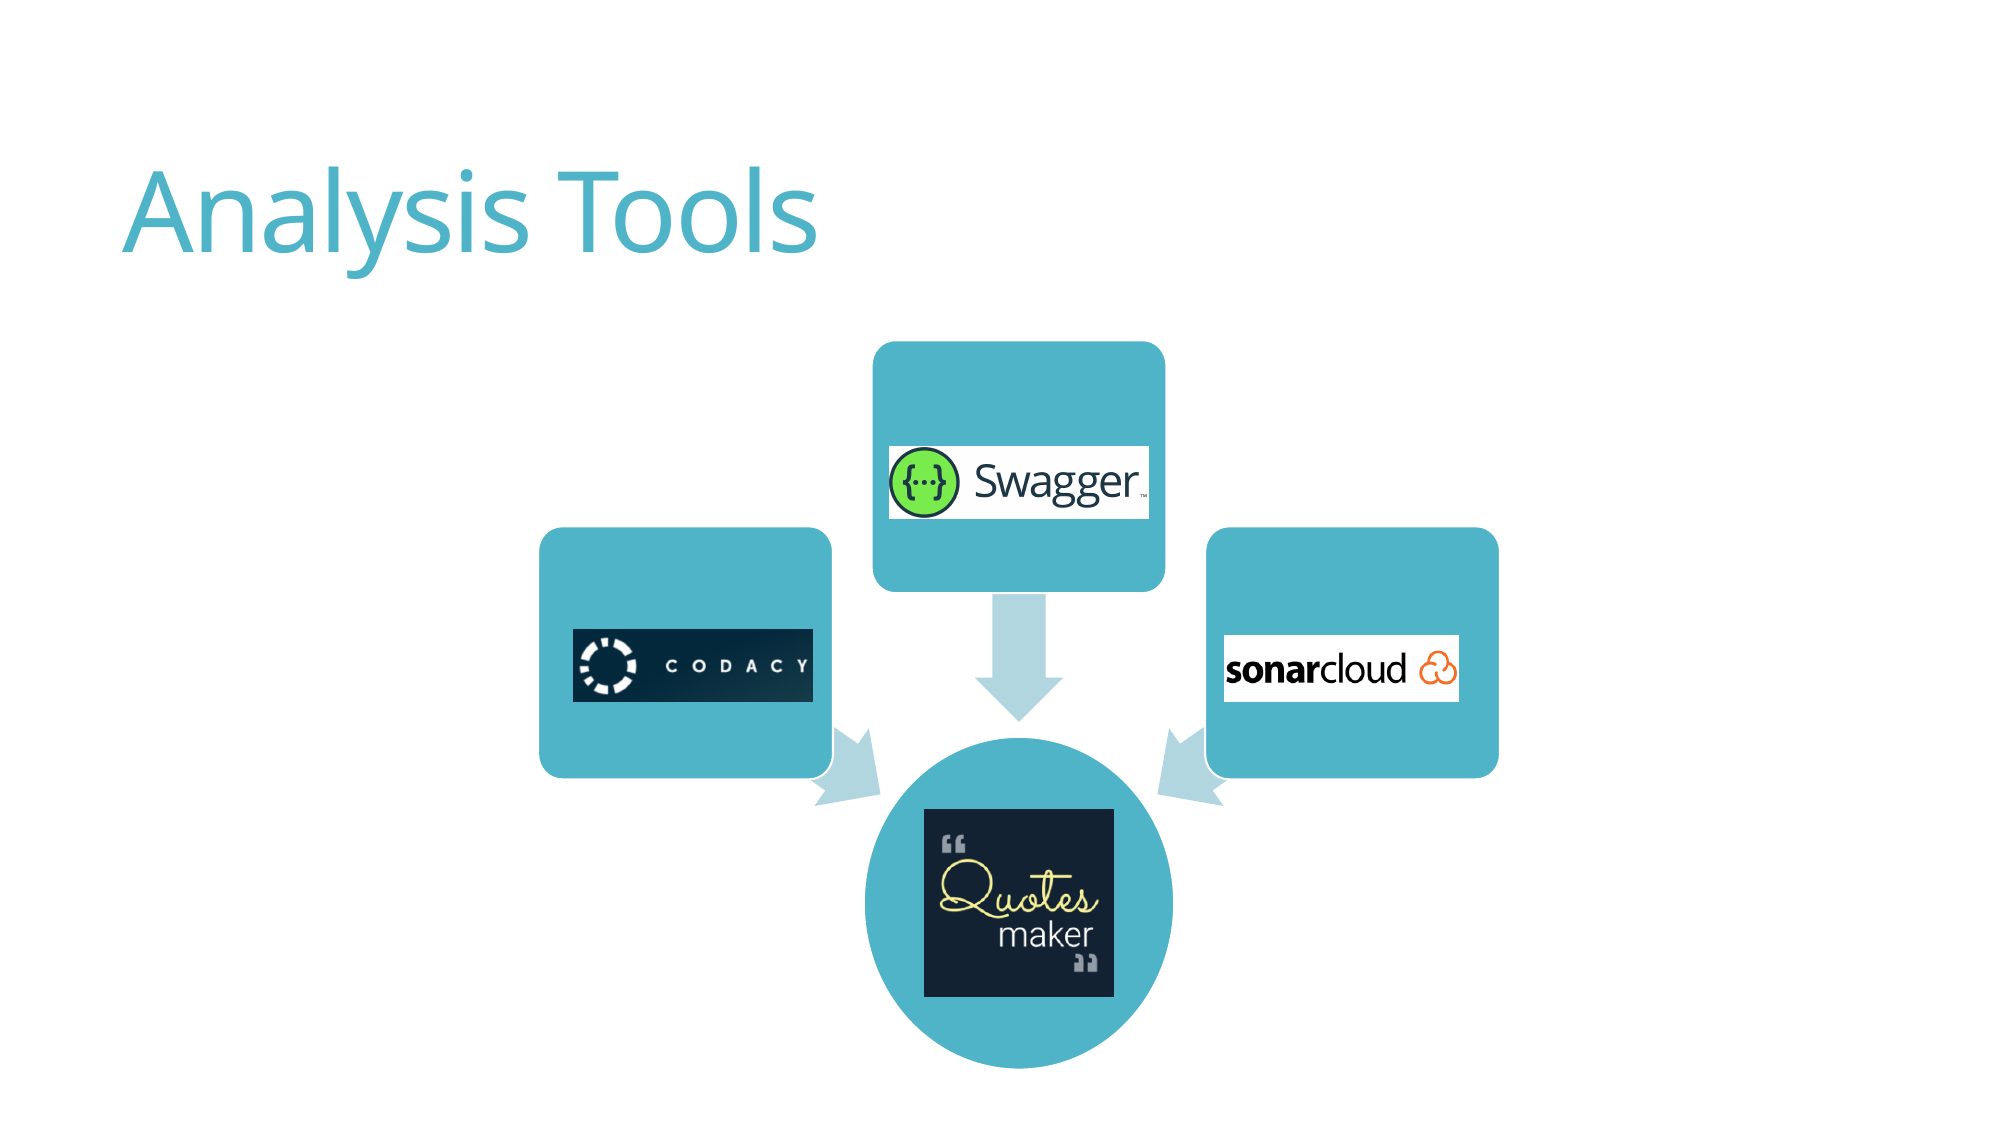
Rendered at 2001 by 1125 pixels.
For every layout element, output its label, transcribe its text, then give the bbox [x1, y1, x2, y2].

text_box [537, 339, 1501, 1070]
title Analysis Tools [107, 81, 1875, 354]
picture [1224, 634, 1459, 703]
picture [923, 809, 1115, 998]
picture [889, 446, 1149, 519]
picture [573, 629, 813, 703]
